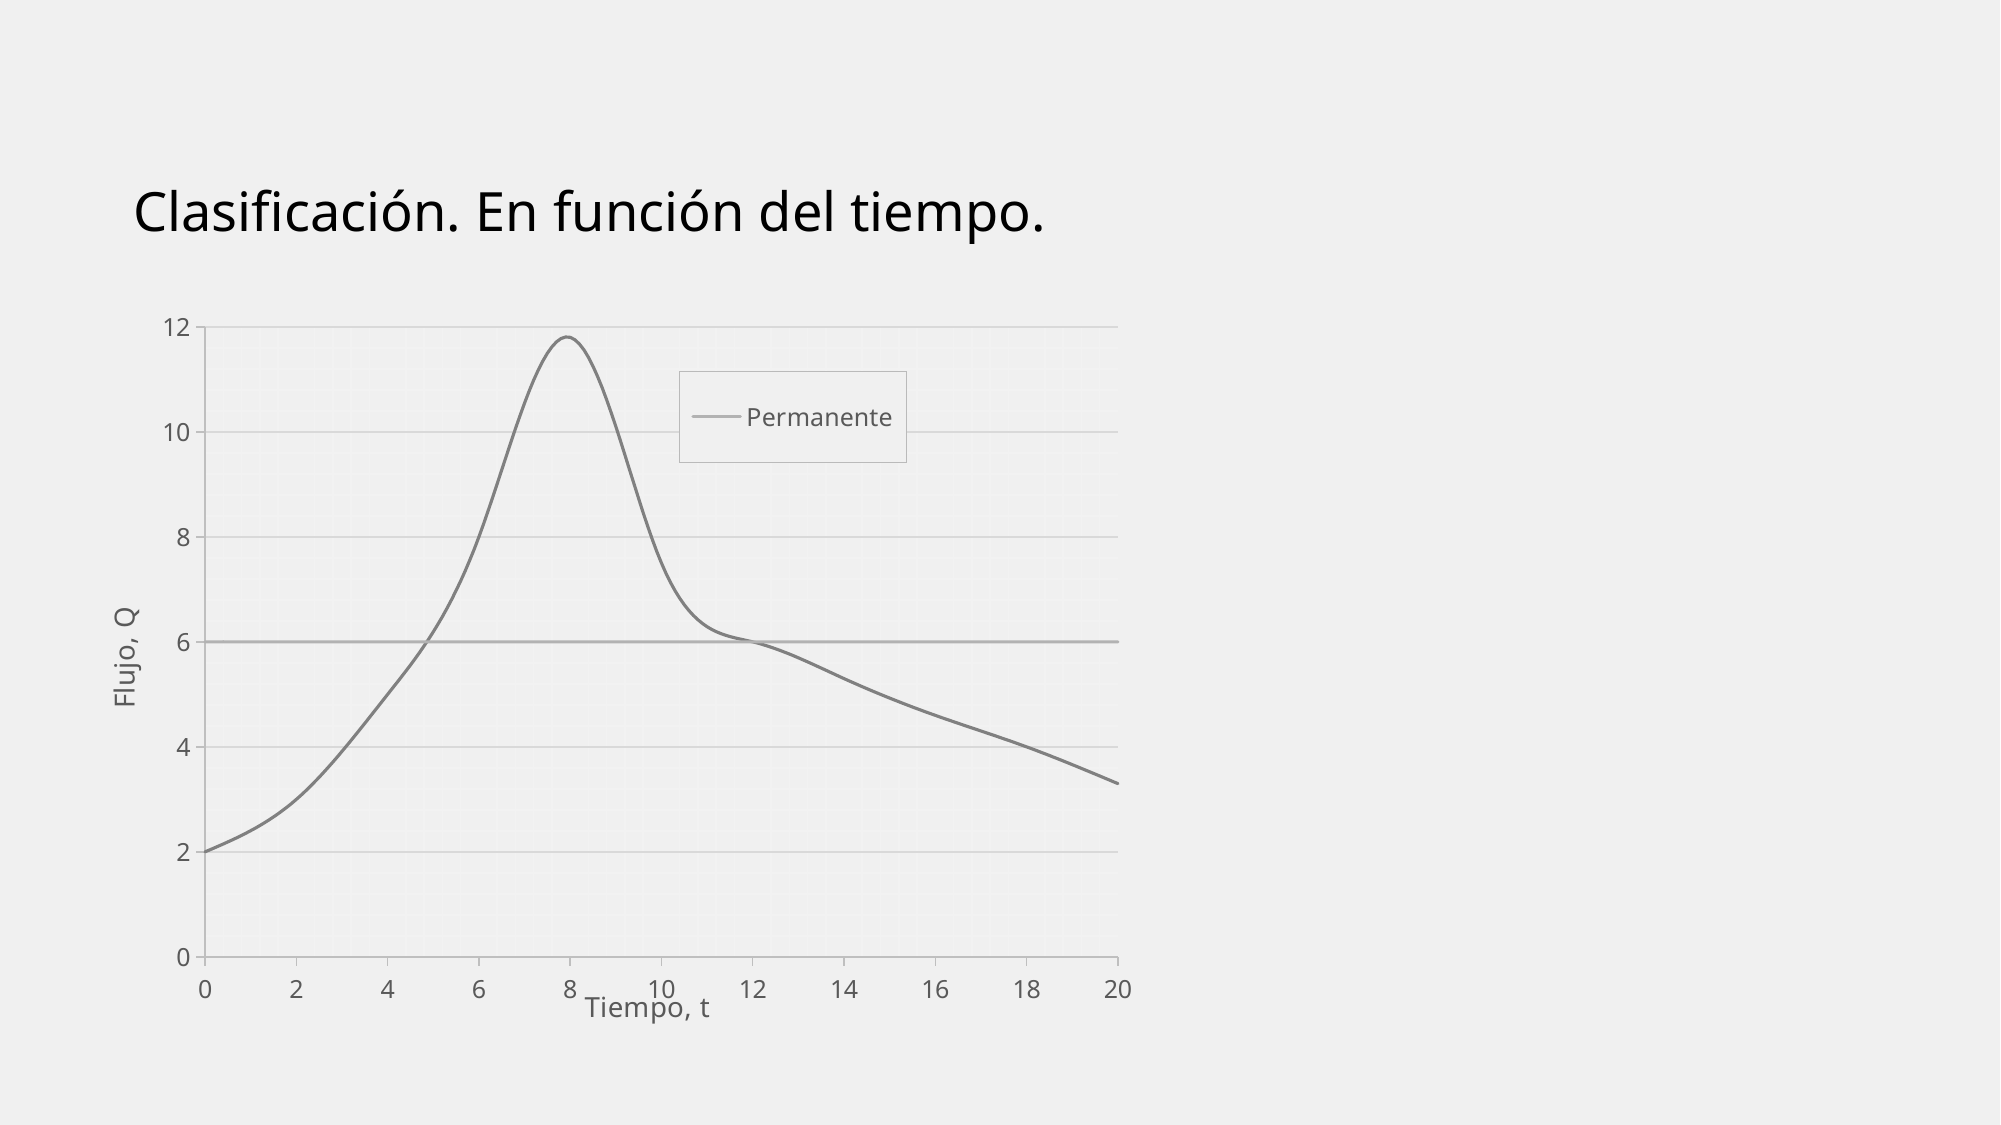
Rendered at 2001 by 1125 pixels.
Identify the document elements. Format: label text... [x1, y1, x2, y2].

title Clasificación. En función del tiempo. [118, 118, 1241, 251]
chart [96, 299, 1183, 1034]
